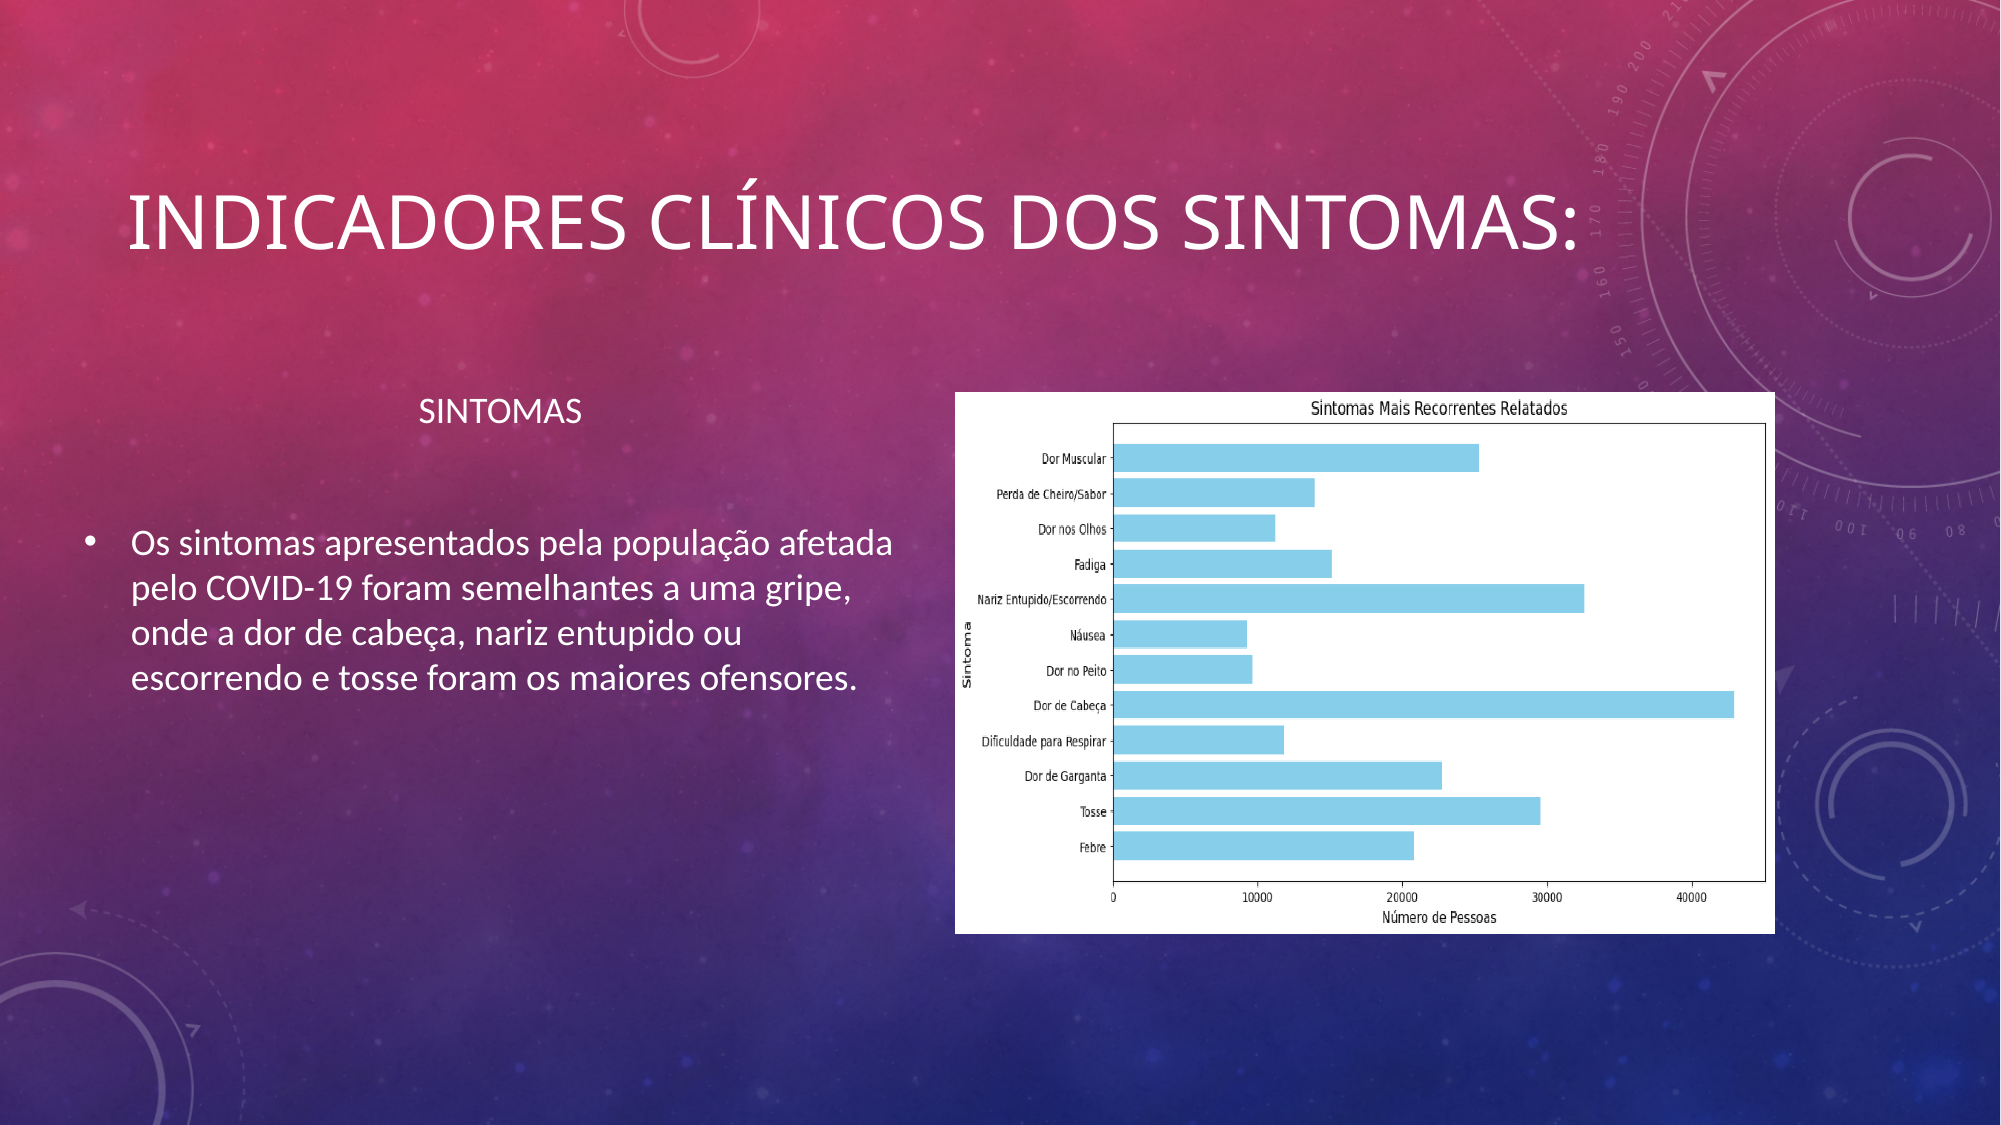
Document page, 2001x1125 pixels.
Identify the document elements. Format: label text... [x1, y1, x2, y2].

title Indicadores clínicos dos sintomas: [112, 99, 1775, 339]
text_box SINTOMAS Os sintomas apresentados pela população afetada pelo COVID-19 foram semelhantes a uma gripe, onde a dor de cabeça, nariz entupido ou escorrendo e tosse foram os maiores ofensores. [68, 293, 932, 922]
picture [0, 0, 2001, 1125]
